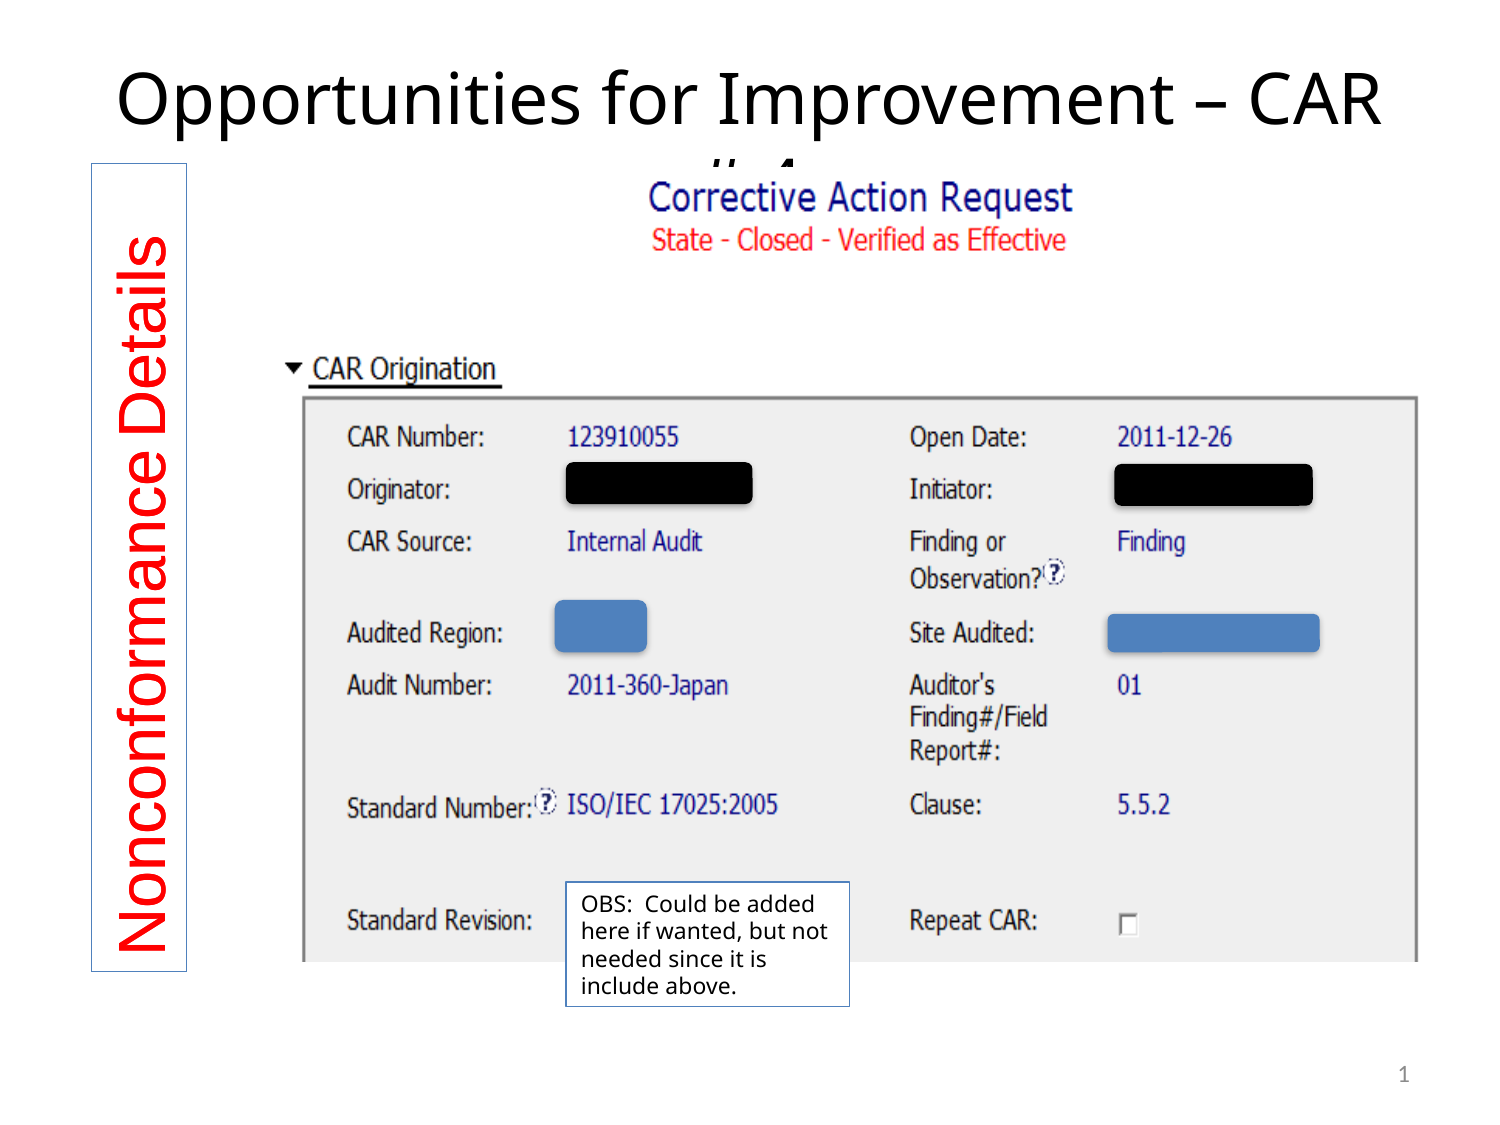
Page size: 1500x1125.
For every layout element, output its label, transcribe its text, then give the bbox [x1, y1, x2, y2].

text_box OBS: Could be added here if wanted, but not needed since it is include above. [564, 970, 851, 1009]
picture [225, 167, 1474, 962]
slide_number 1 [1074, 1042, 1425, 1103]
text_box Nonconformance Details [91, 163, 187, 972]
title Opportunities for Improvement – CAR # 4 [75, 45, 1425, 233]
